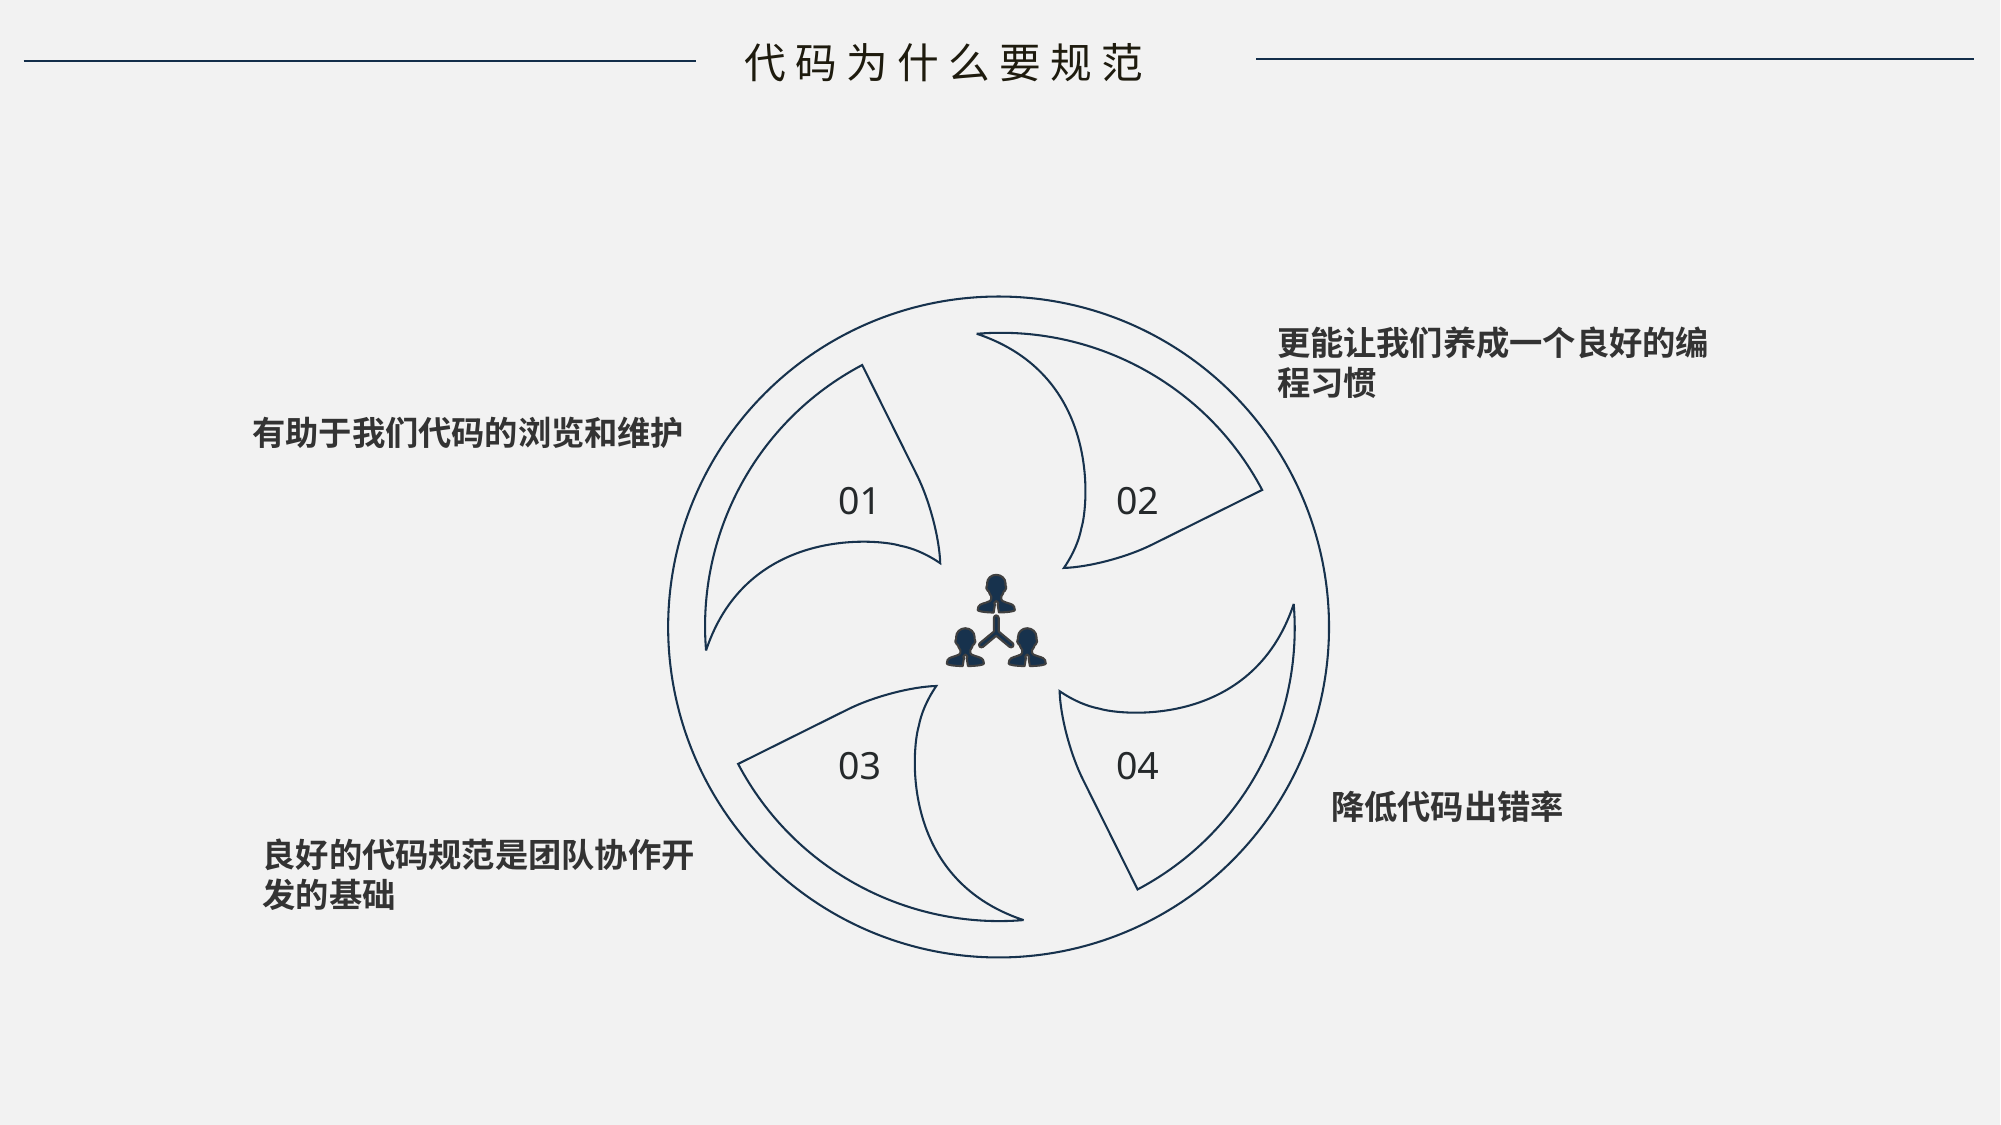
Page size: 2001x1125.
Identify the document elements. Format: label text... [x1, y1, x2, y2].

text_box 良好的代码规范是团队协作开发的基础 [248, 826, 668, 922]
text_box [23, 36, 1974, 88]
text_box 降低代码出错率 [1330, 779, 1790, 834]
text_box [668, 296, 1330, 958]
text_box 有助于我们代码的浏览和维护 [237, 405, 668, 460]
text_box 更能让我们养成一个良好的编程习惯 [1330, 314, 1736, 410]
